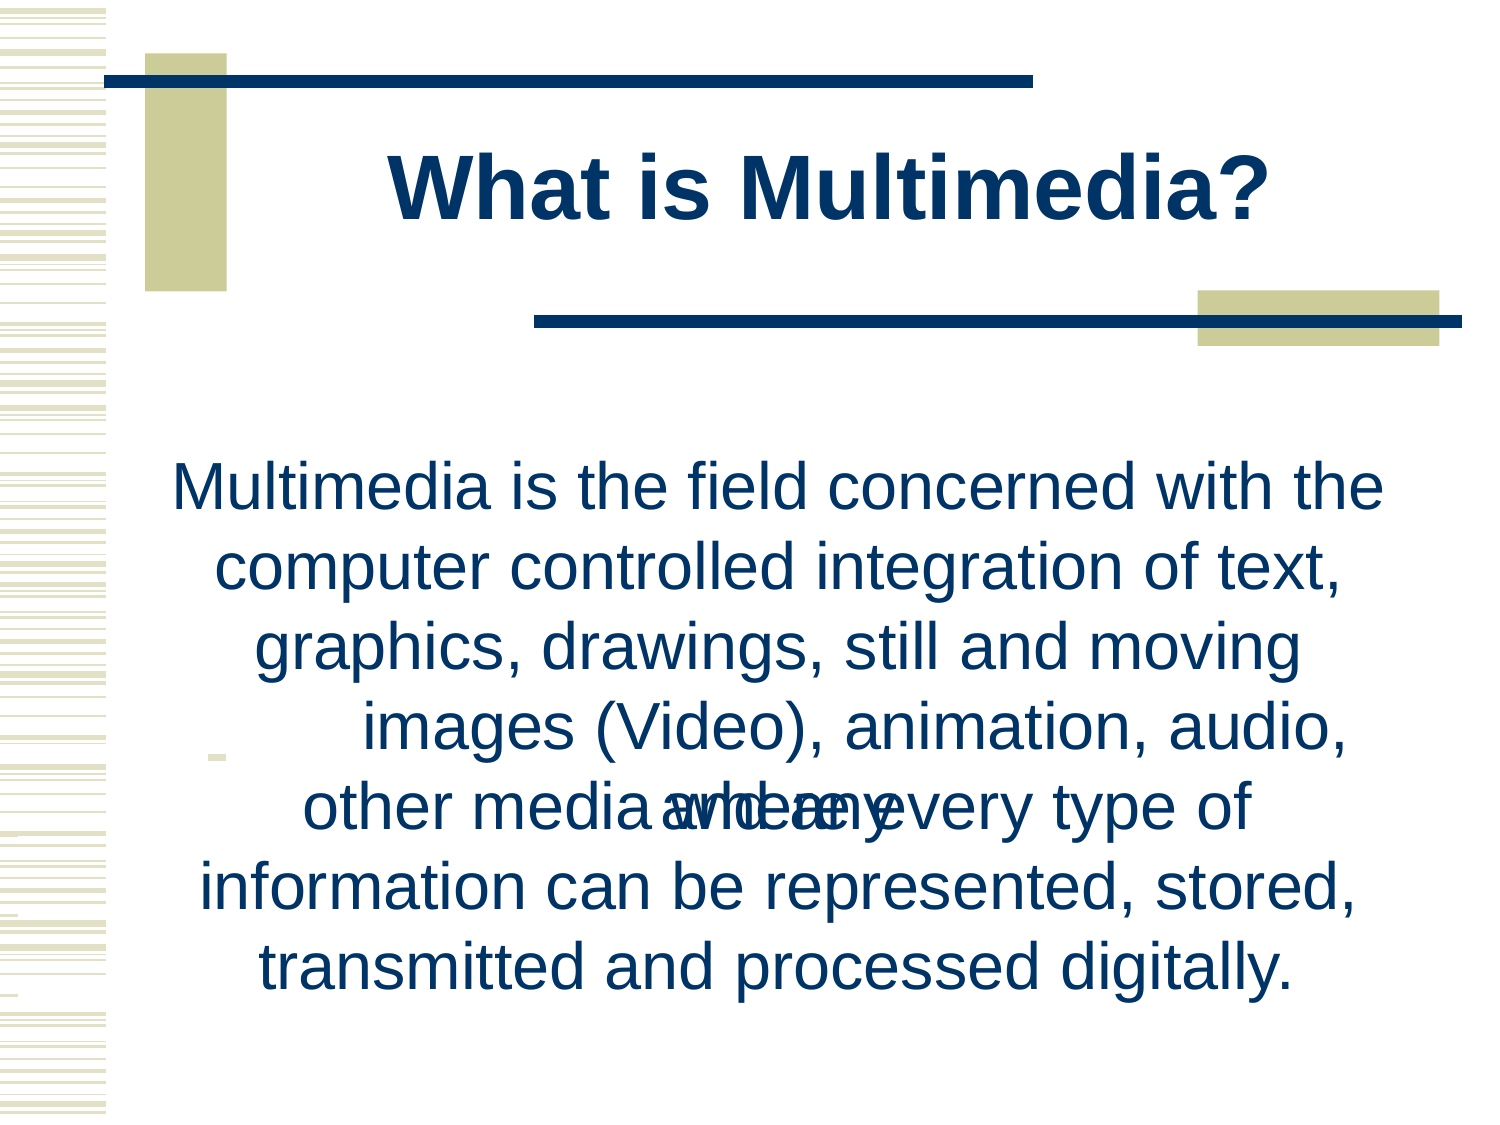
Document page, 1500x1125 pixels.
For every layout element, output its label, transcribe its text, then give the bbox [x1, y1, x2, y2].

text_box [1276, 290, 1440, 316]
title What is Multimedia? [385, 125, 1276, 317]
text_box other media where every type of information can be represented, stored, transmitted and processed digitally. [0, 761, 1361, 1004]
text_box [145, 53, 227, 75]
text_box [1197, 328, 1440, 346]
text_box Multimedia is the field concerned with the computer controlled integration of text, graphics, drawings, still and moving images (Video), animation, audio, and any [0, 441, 1404, 844]
text_box [145, 87, 227, 292]
